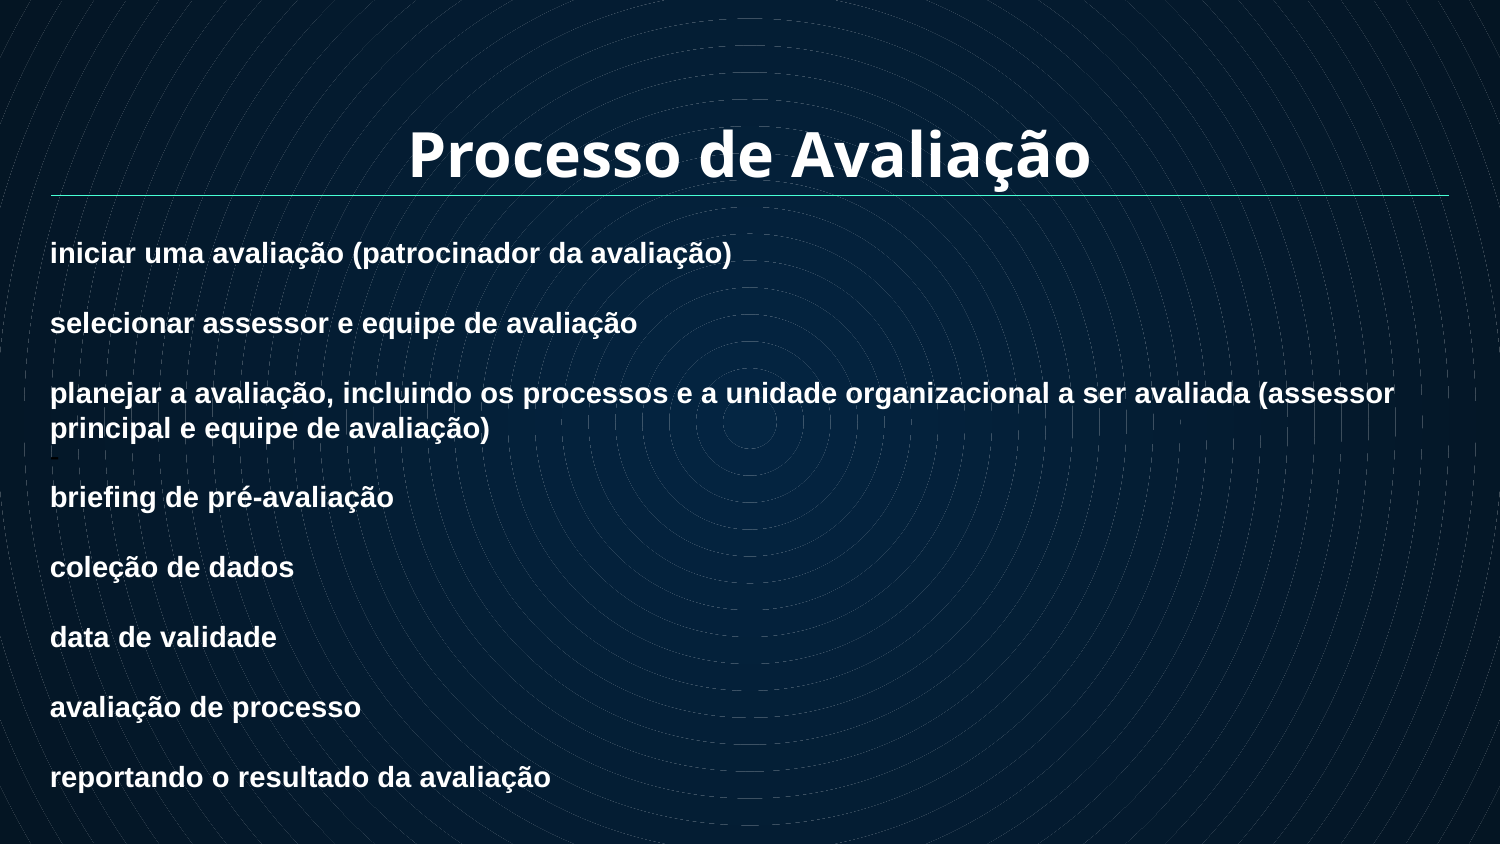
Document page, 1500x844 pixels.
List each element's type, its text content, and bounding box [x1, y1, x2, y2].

text_box - [35, 430, 1465, 480]
text_box iniciar uma avaliação (patrocinador da avaliação) selecionar assessor e equipe de avaliação planejar a avaliação, incluindo os processos e a unidade organizacional a ser avaliada (assessor principal e equipe de avaliação) briefing de pré-avaliação coleção de dados data de validade avaliação de processo reportando o resultado da avaliação [35, 480, 1433, 844]
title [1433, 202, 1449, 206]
text_box iniciar uma avaliação (patrocinador da avaliação) selecionar assessor e equipe de avaliação planejar a avaliação, incluindo os processos e a unidade organizacional a ser avaliada (assessor principal e equipe de avaliação) briefing de pré-avaliação coleção de dados data de validade avaliação de processo reportando o resultado da avaliação [35, 176, 1433, 430]
title Processo de Avaliação [51, 105, 1449, 195]
